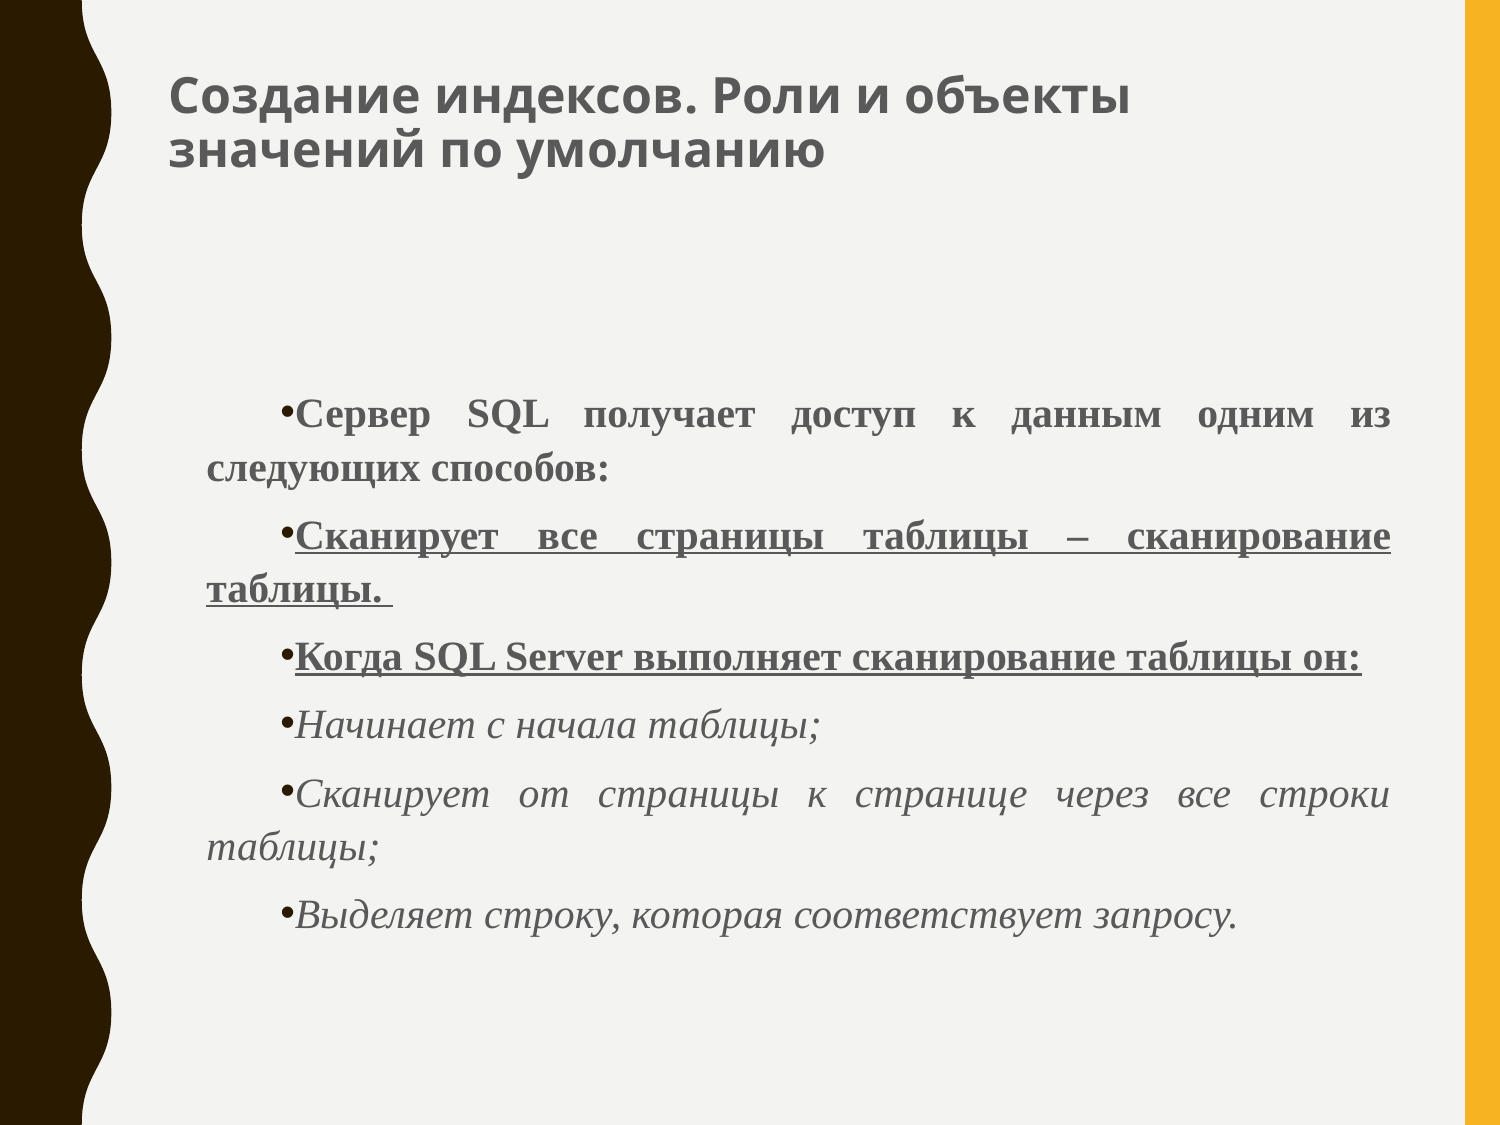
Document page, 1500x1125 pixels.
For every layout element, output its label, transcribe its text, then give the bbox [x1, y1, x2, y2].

title Создание индексов. Роли и объекты значений по умолчанию [154, 62, 1407, 308]
list Сервер SQL получает доступ к данным одним из следующих способов: Сканирует все страницы таблицы – сканирование таблицы. Когда SQL Server выполняет сканирование таблицы он: Начинает с начала таблицы; Сканирует от страницы к странице через все строки таблицы; Выделяет строку, которая соответствует запросу. [154, 375, 1407, 965]
